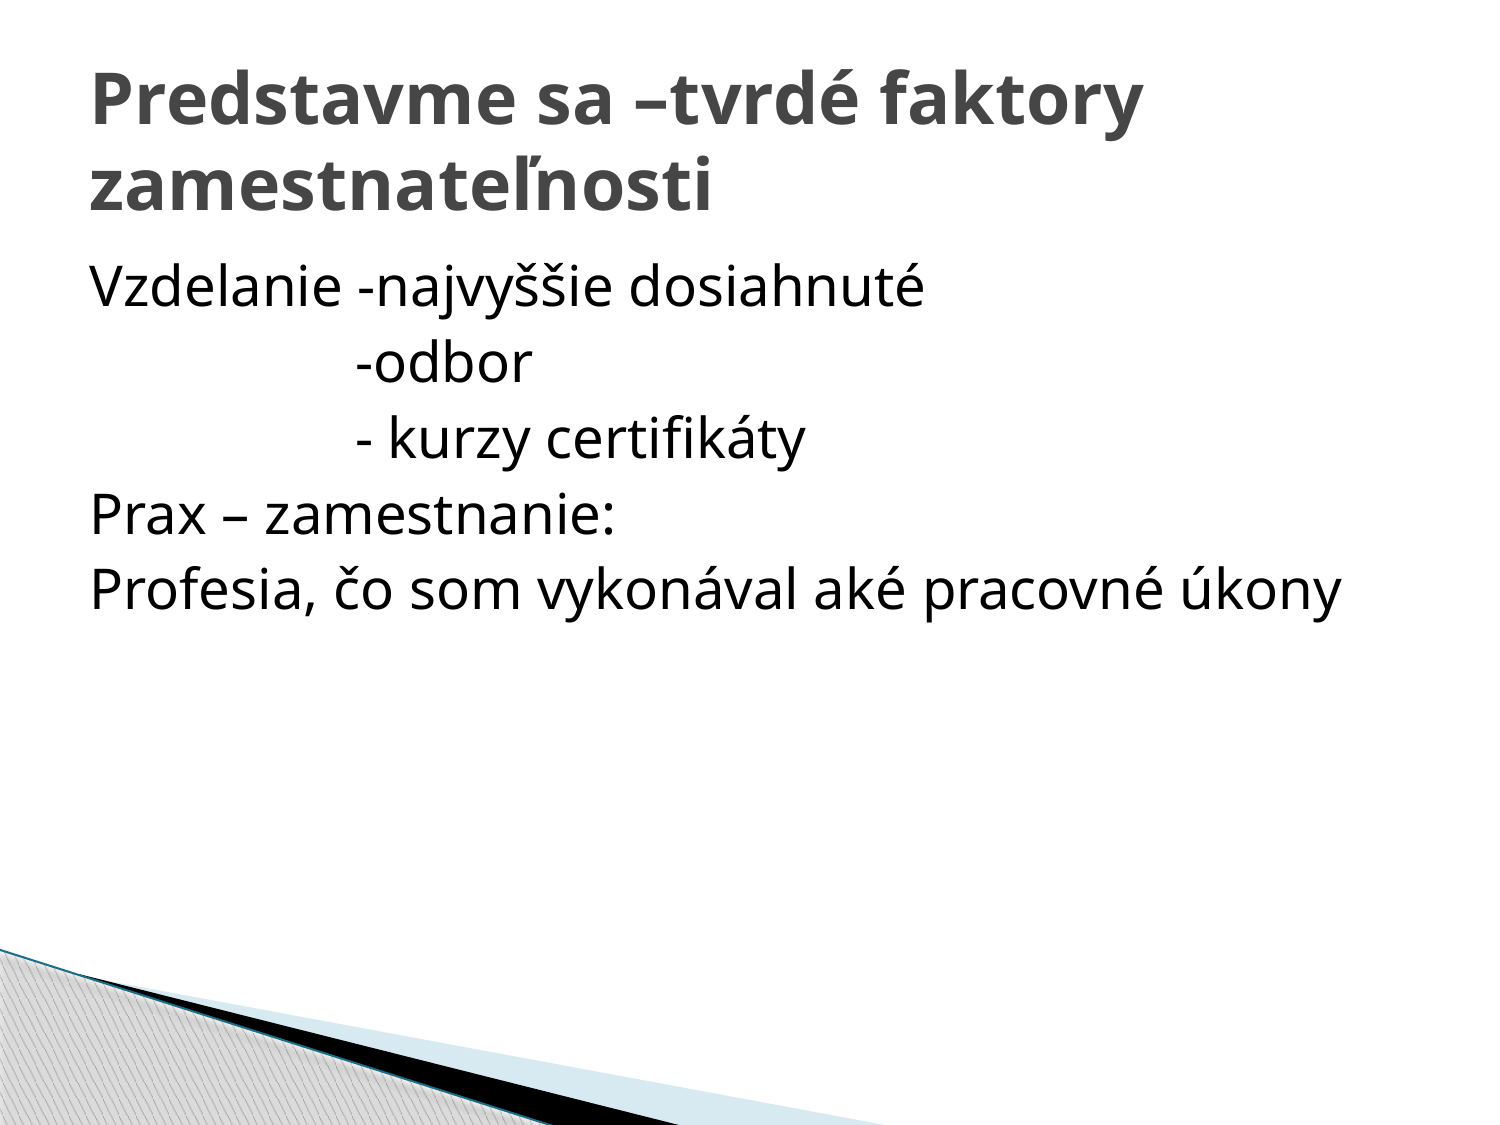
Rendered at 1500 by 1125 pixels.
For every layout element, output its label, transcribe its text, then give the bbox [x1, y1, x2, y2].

title Predstavme sa –tvrdé faktory zamestnateľnosti [75, 45, 1425, 233]
list Vzdelanie -najvyššie dosiahnuté -odbor - kurzy certifikáty Prax – zamestnanie: Profesia, čo som vykonával aké pracovné úkony [75, 243, 1425, 986]
